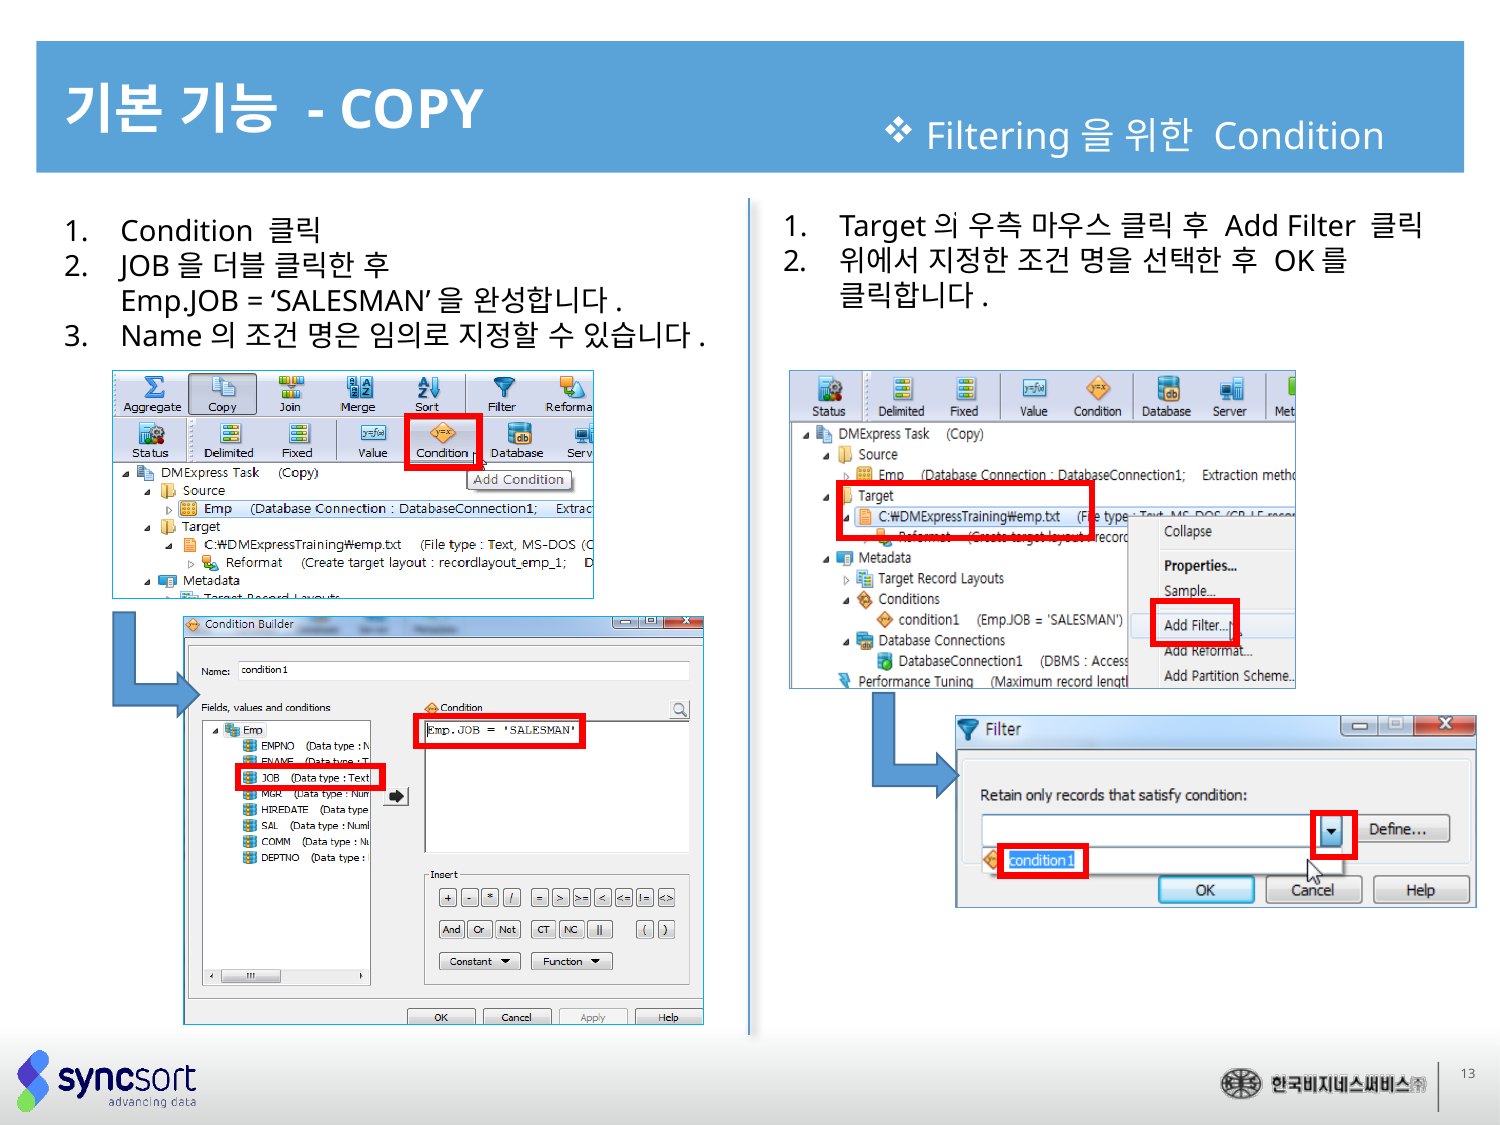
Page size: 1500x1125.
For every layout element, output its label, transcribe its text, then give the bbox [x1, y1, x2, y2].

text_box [955, 715, 1477, 908]
text_box Target의 우측 마우스 클릭 후 Add Filter 클릭 위에서 지정한 조건 명을 선택한 후 OK를 클릭합니다. [768, 200, 1475, 320]
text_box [183, 616, 704, 1025]
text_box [789, 370, 1296, 689]
text_box Filtering을 위한 Condition 지정 [867, 82, 1475, 232]
text_box [871, 691, 955, 800]
picture [0, 1024, 1500, 1125]
text_box [112, 611, 183, 719]
text_box 기본 기능 - COPY [49, 47, 1453, 166]
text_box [112, 370, 594, 599]
text_box Condition 클릭 JOB을 더블 클릭한 후 Emp.JOB = ‘SALESMAN’을 완성합니다. Name의 조건 명은 임의로 지정할 수 있습니다. [49, 205, 730, 360]
